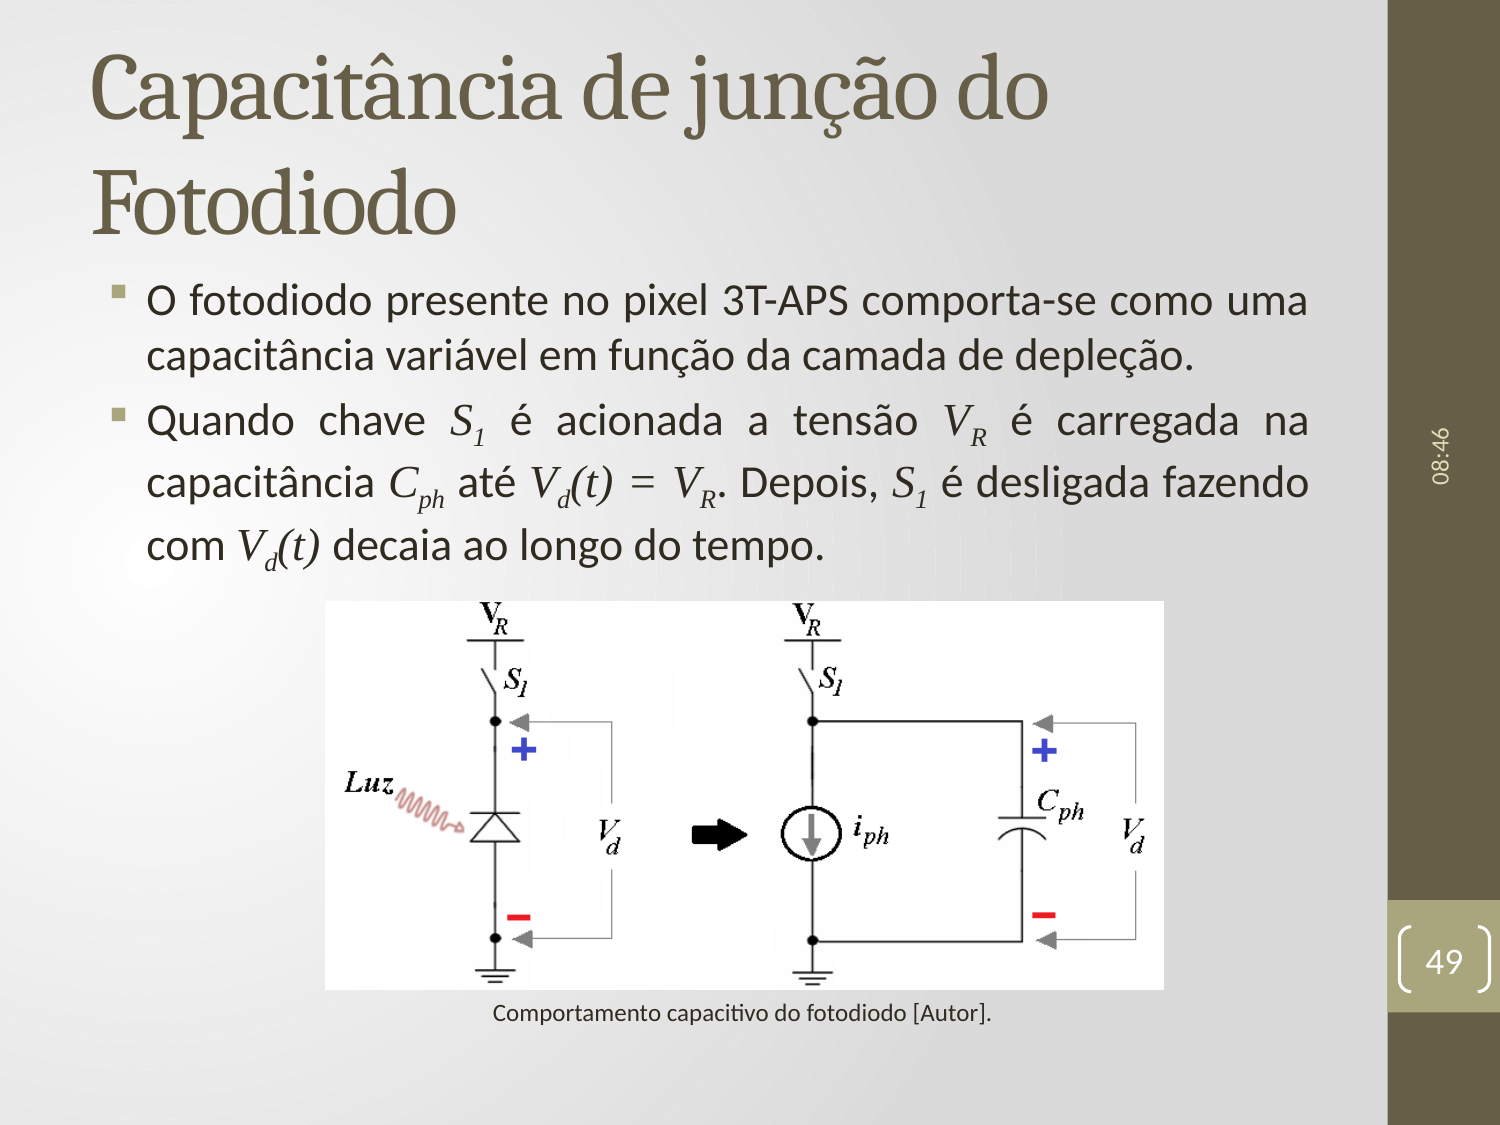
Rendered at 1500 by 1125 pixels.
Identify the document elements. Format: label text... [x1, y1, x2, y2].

slide_number 49 [1397, 925, 1492, 994]
text_box Comportamento capacitivo do fotodiodo [Autor]. [478, 989, 1424, 1035]
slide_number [1408, 100, 1469, 501]
picture [324, 600, 1164, 991]
list O fotodiodo presente no pixel 3T-APS comporta-se como uma capacitância variável em função da camada de depleção. Quando chave S1 é acionada a tensão VR é carregada na capacitância Cph até Vd(t) = VR. Depois, S1 é desligada fazendo com Vd(t) decaia ao longo do tempo. [75, 262, 1325, 1050]
title Capacitância de junção do Fotodiodo [75, 45, 1325, 233]
